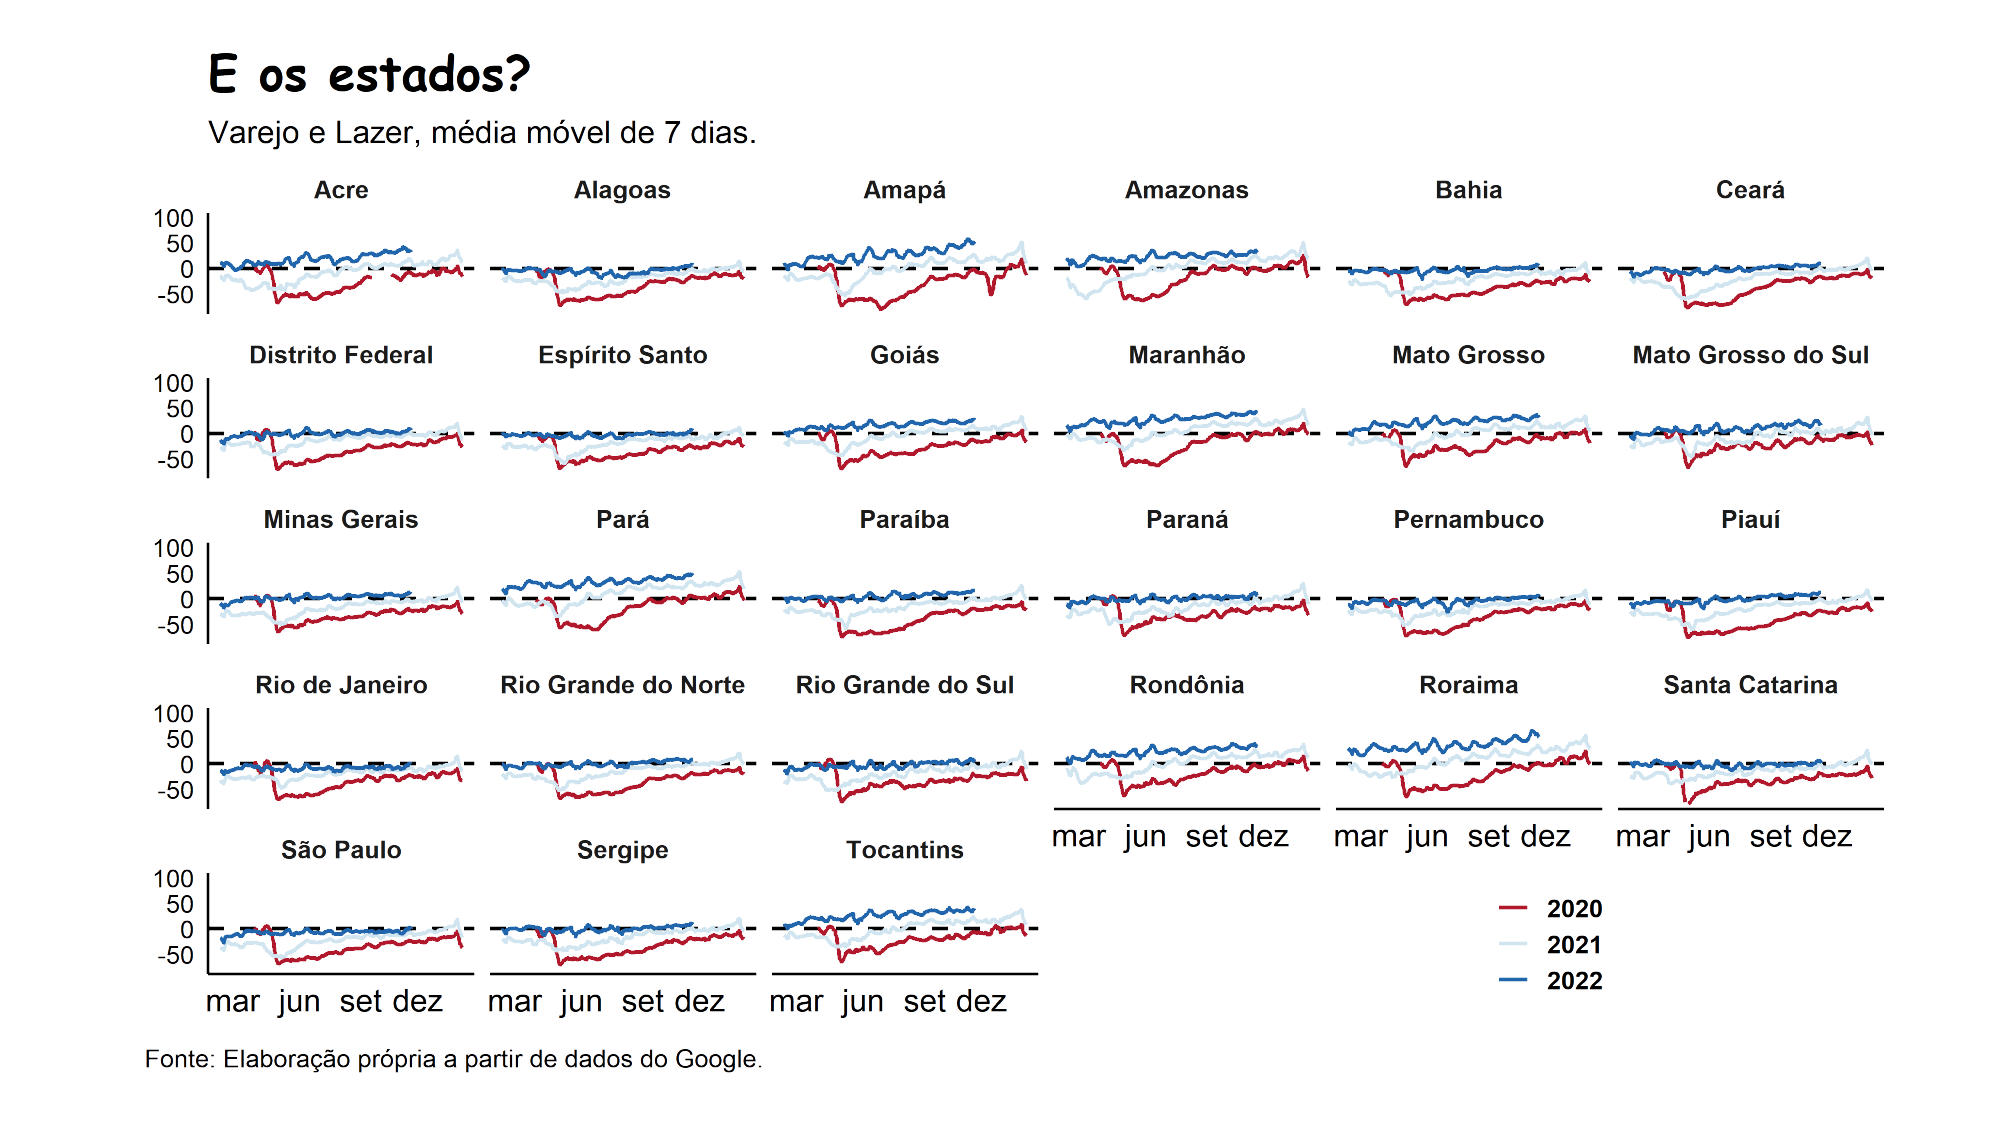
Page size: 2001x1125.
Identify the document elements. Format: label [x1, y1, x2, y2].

picture [99, 37, 1900, 1088]
